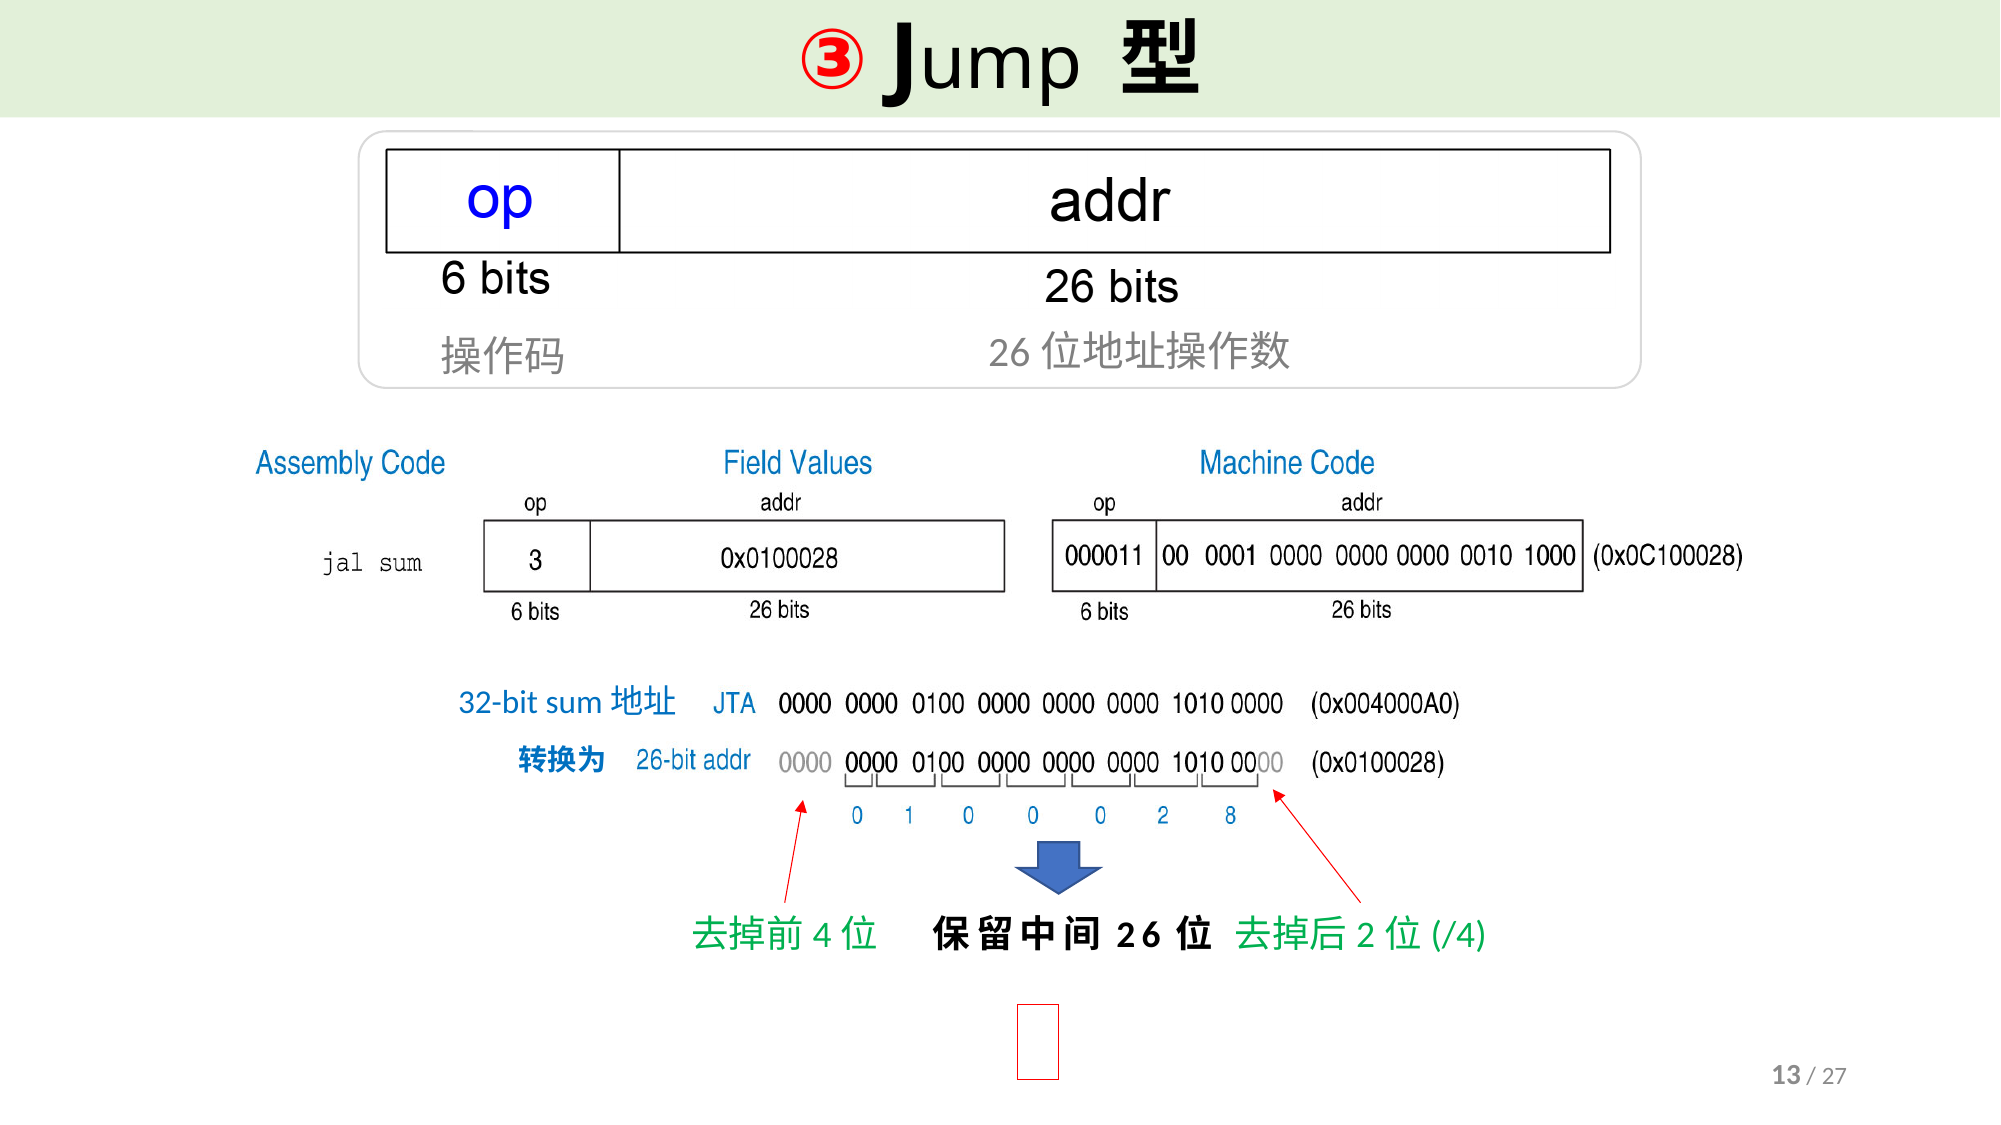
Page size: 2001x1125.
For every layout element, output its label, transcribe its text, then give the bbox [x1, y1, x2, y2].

text_box [357, 130, 1642, 389]
text_box 26位地址操作数 [973, 317, 1306, 383]
picture [382, 145, 1616, 309]
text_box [255, 445, 1743, 964]
text_box 操作码 [425, 322, 581, 387]
title ③ Jump 型 [0, 0, 2000, 118]
slide_number 13 / 27 [1412, 1042, 1863, 1103]
